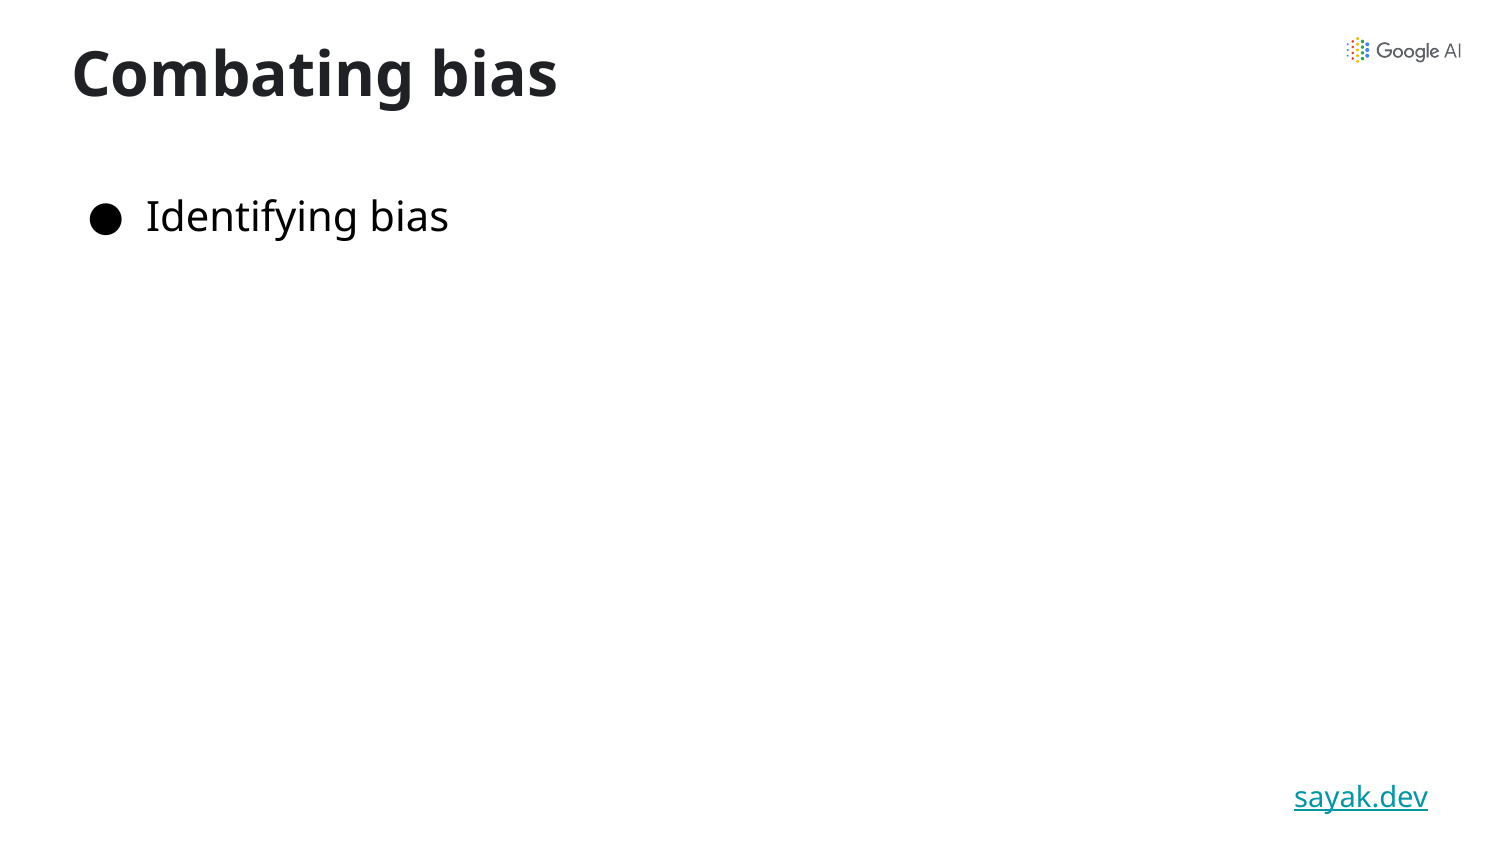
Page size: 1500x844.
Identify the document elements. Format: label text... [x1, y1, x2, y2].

text_box sayak.dev [1279, 762, 1449, 820]
picture [1355, 31, 1476, 69]
subtitle Identifying bias [56, 149, 1355, 735]
title Combating bias [56, 18, 1355, 100]
